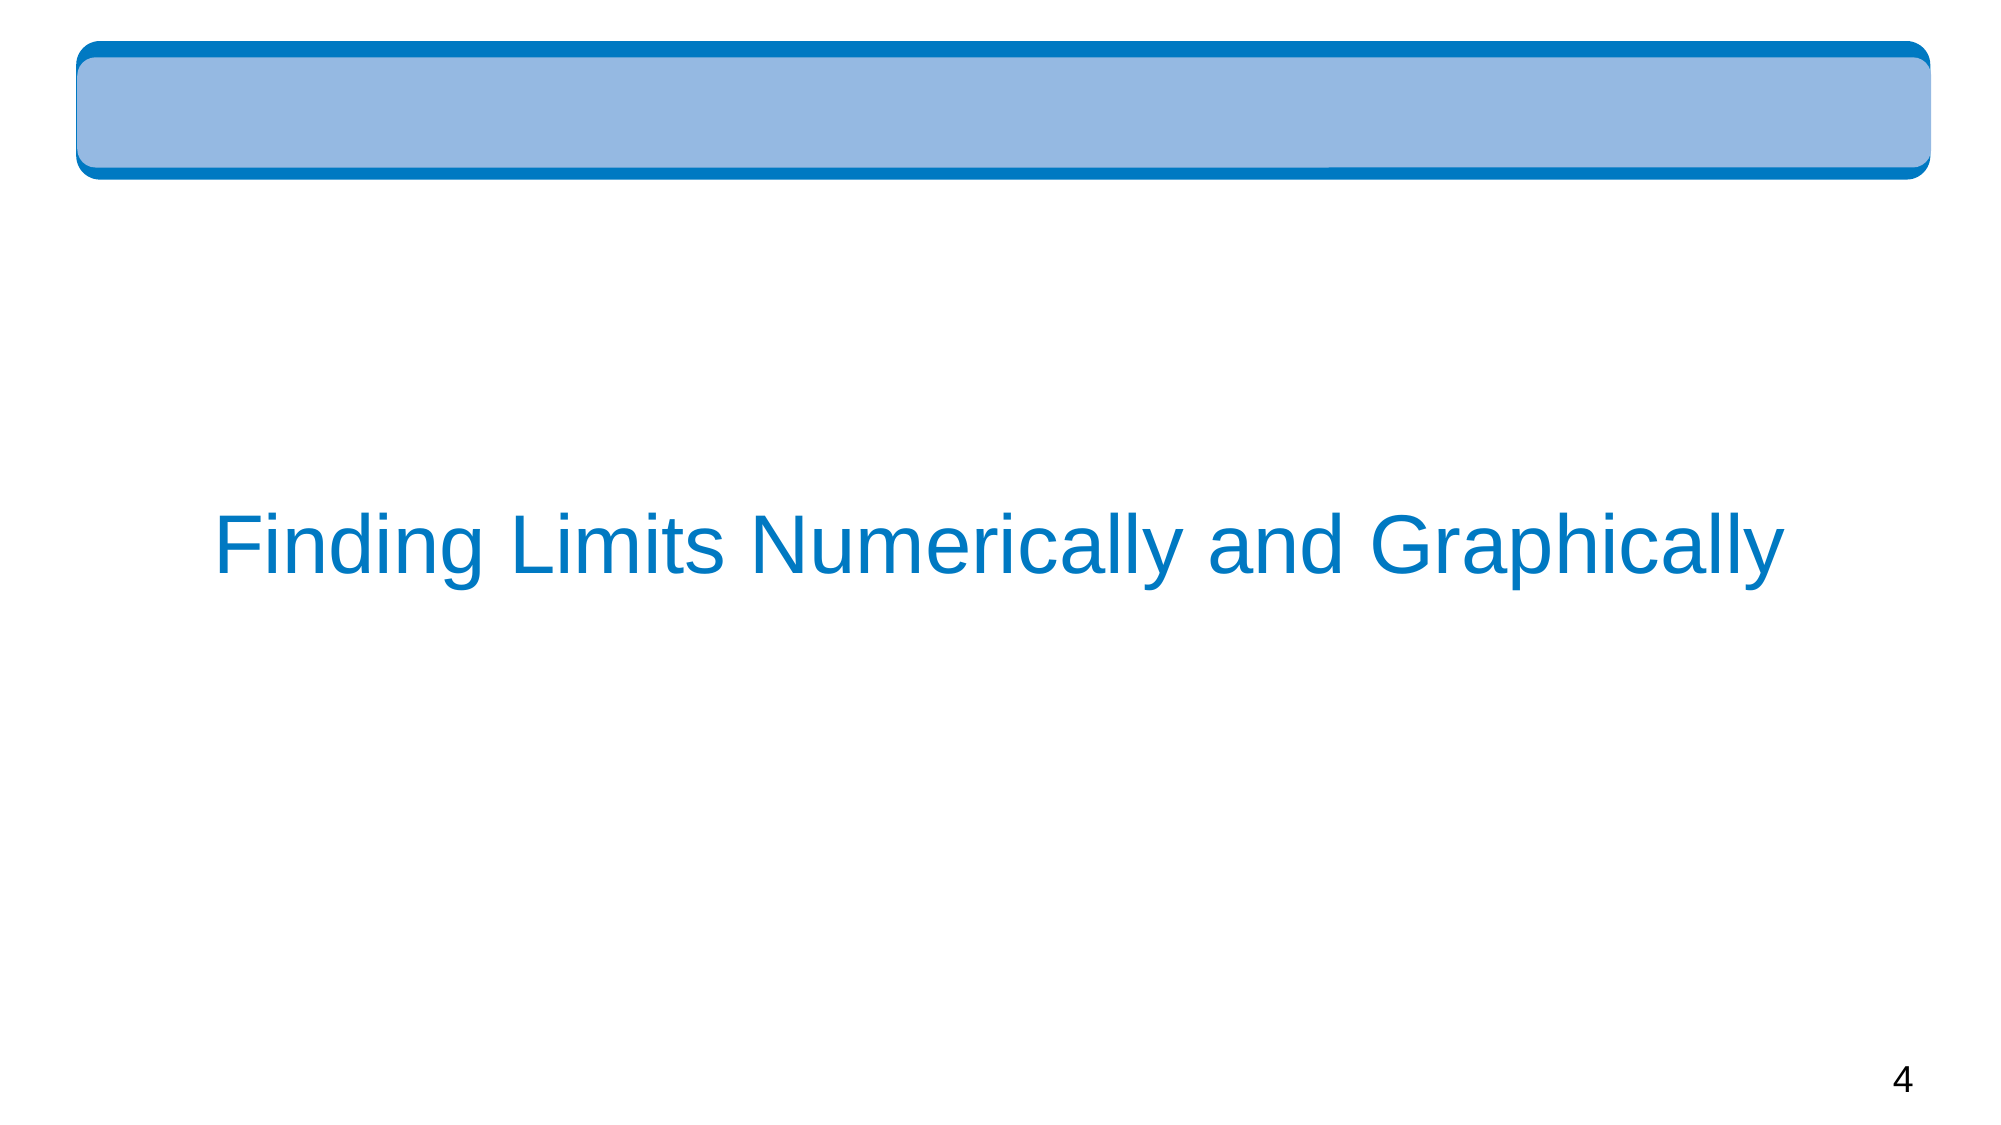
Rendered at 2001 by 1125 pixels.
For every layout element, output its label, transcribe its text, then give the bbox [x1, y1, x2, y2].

title Finding Limits Numerically and Graphically [137, 502, 1863, 599]
